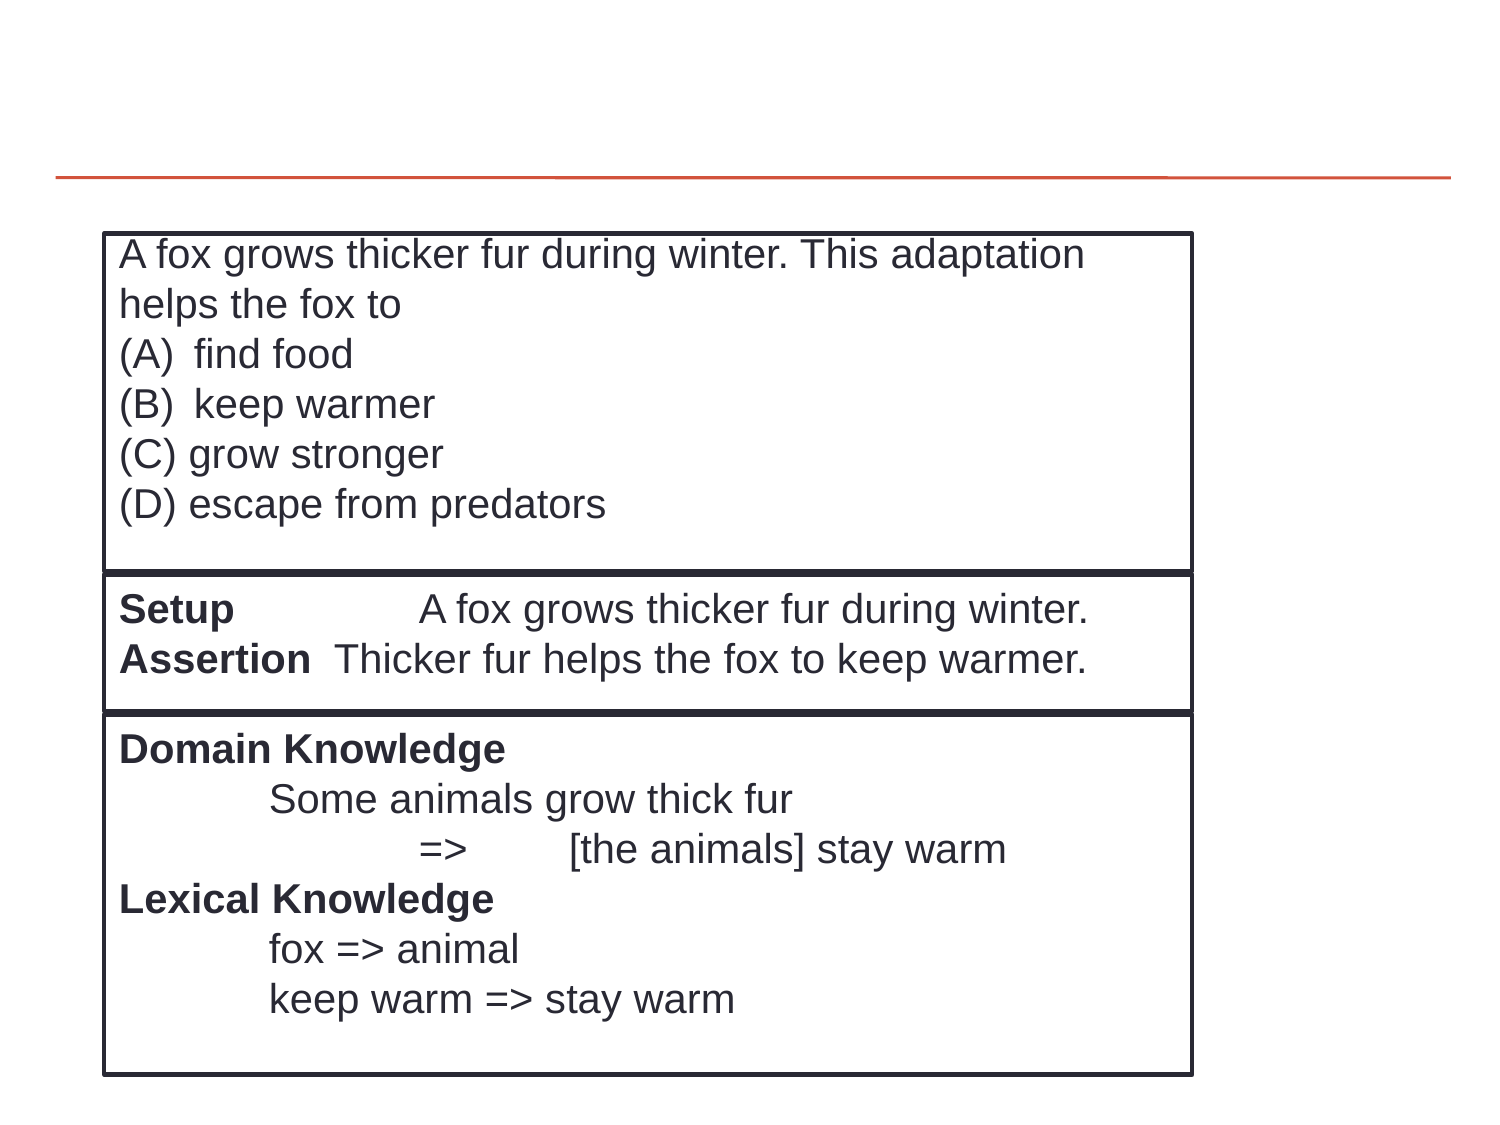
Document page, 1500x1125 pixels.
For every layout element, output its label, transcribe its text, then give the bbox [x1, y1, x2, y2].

text_box A fox grows thicker fur during winter. This adaptation helps the fox to find food keep warmer (C) grow stronger (D) escape from predators [102, 231, 1194, 572]
text_box Domain Knowledge Some animals grow thick fur => [the animals] stay warm Lexical Knowledge fox => animal keep warm => stay warm [102, 712, 1194, 1077]
text_box Setup A fox grows thicker fur during winter. Assertion Thicker fur helps the fox to keep warmer. [102, 572, 1194, 712]
